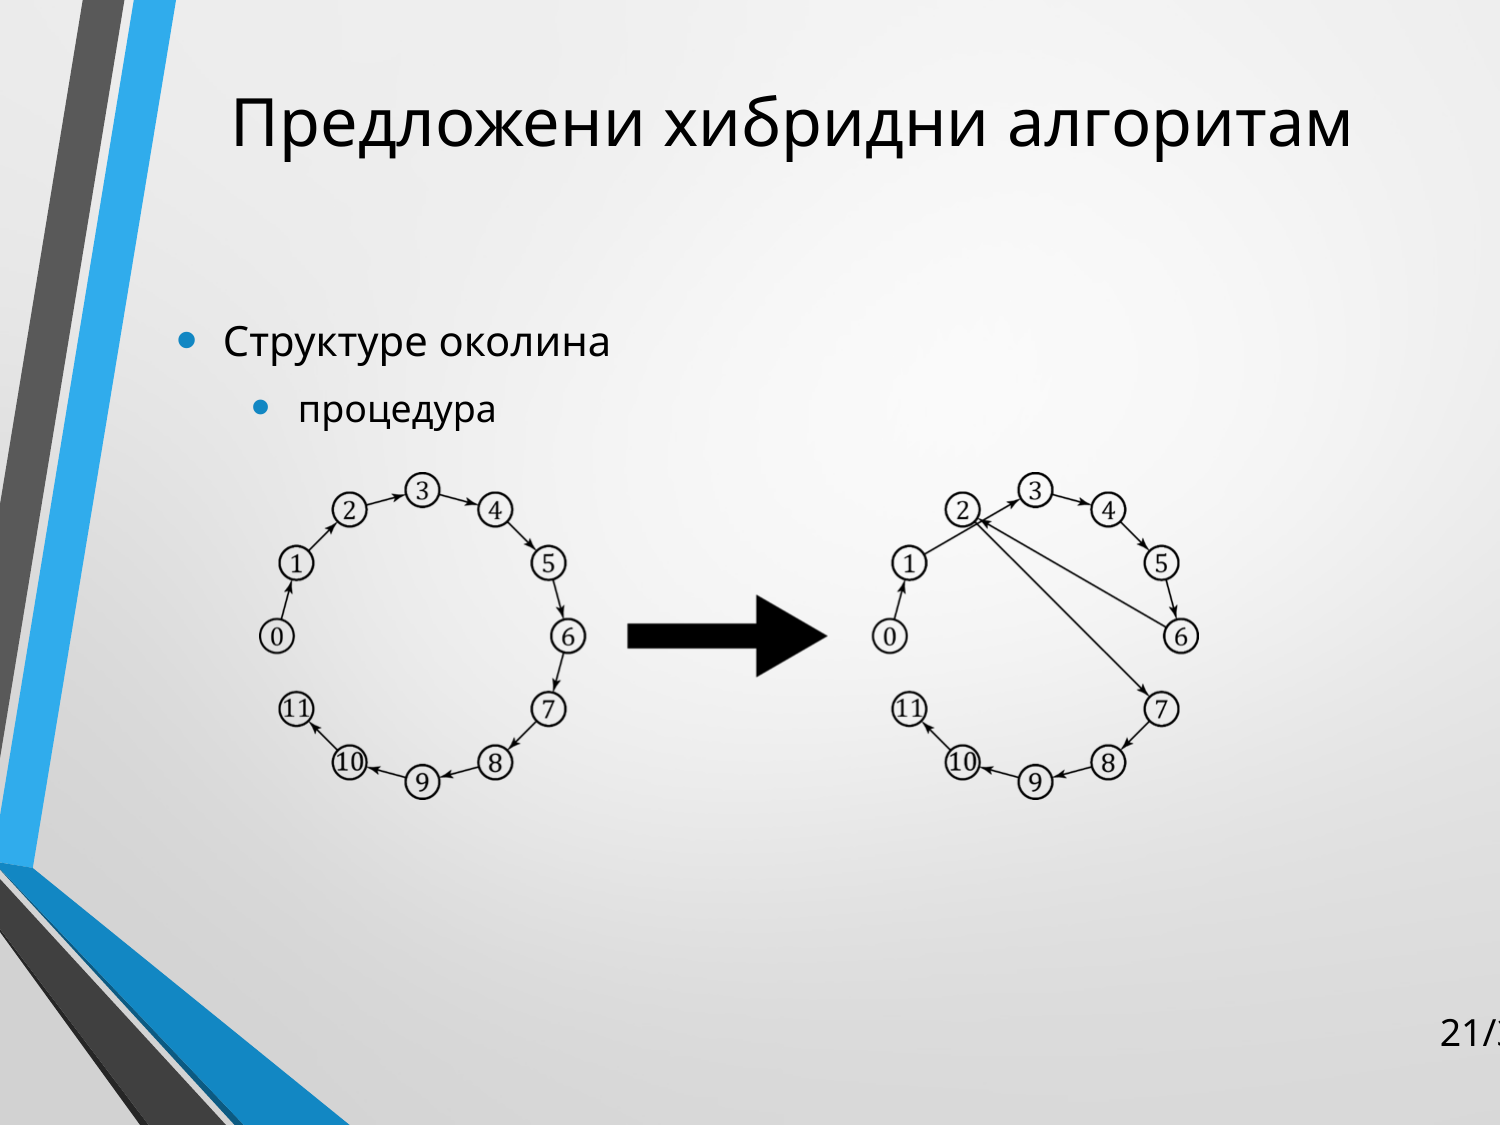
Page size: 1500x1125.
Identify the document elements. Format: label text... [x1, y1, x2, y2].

picture [259, 472, 1200, 800]
title Предложени хибридни алгоритам [161, 0, 1425, 240]
